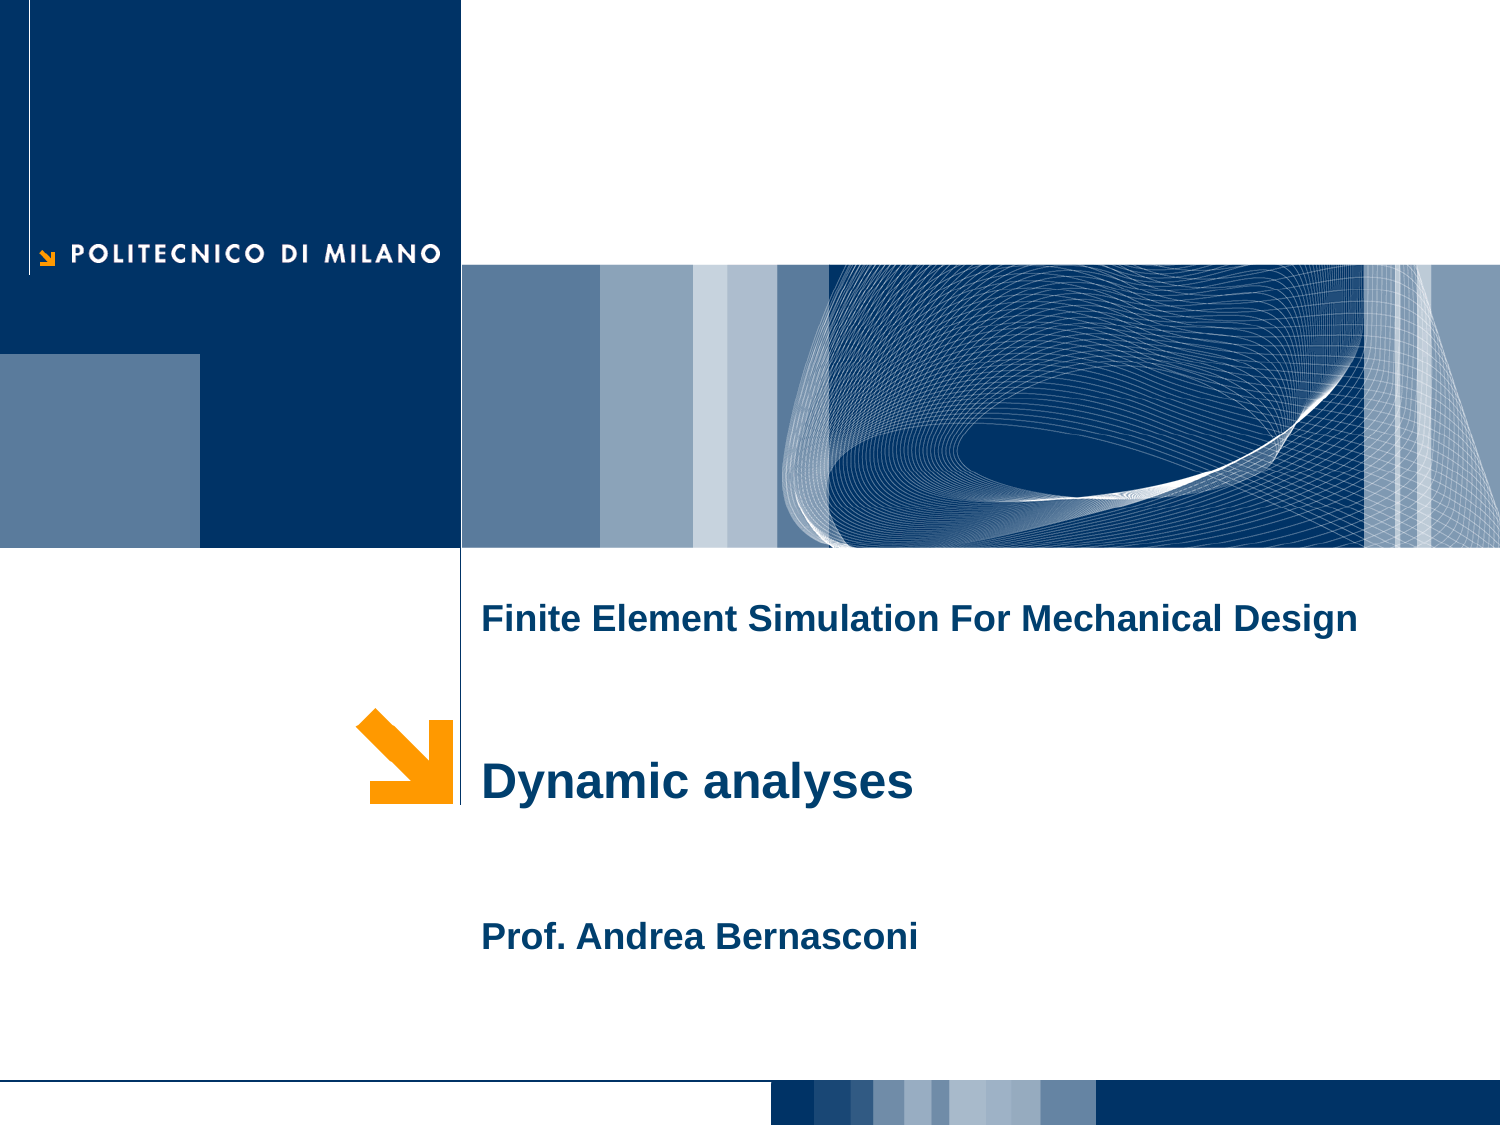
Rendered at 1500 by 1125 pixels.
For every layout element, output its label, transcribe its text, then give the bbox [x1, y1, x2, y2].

picture [0, 0, 1500, 1125]
text_box Finite Element Simulation For Mechanical Design Dynamic analyses Prof. Andrea Bernasconi [466, 586, 1474, 965]
